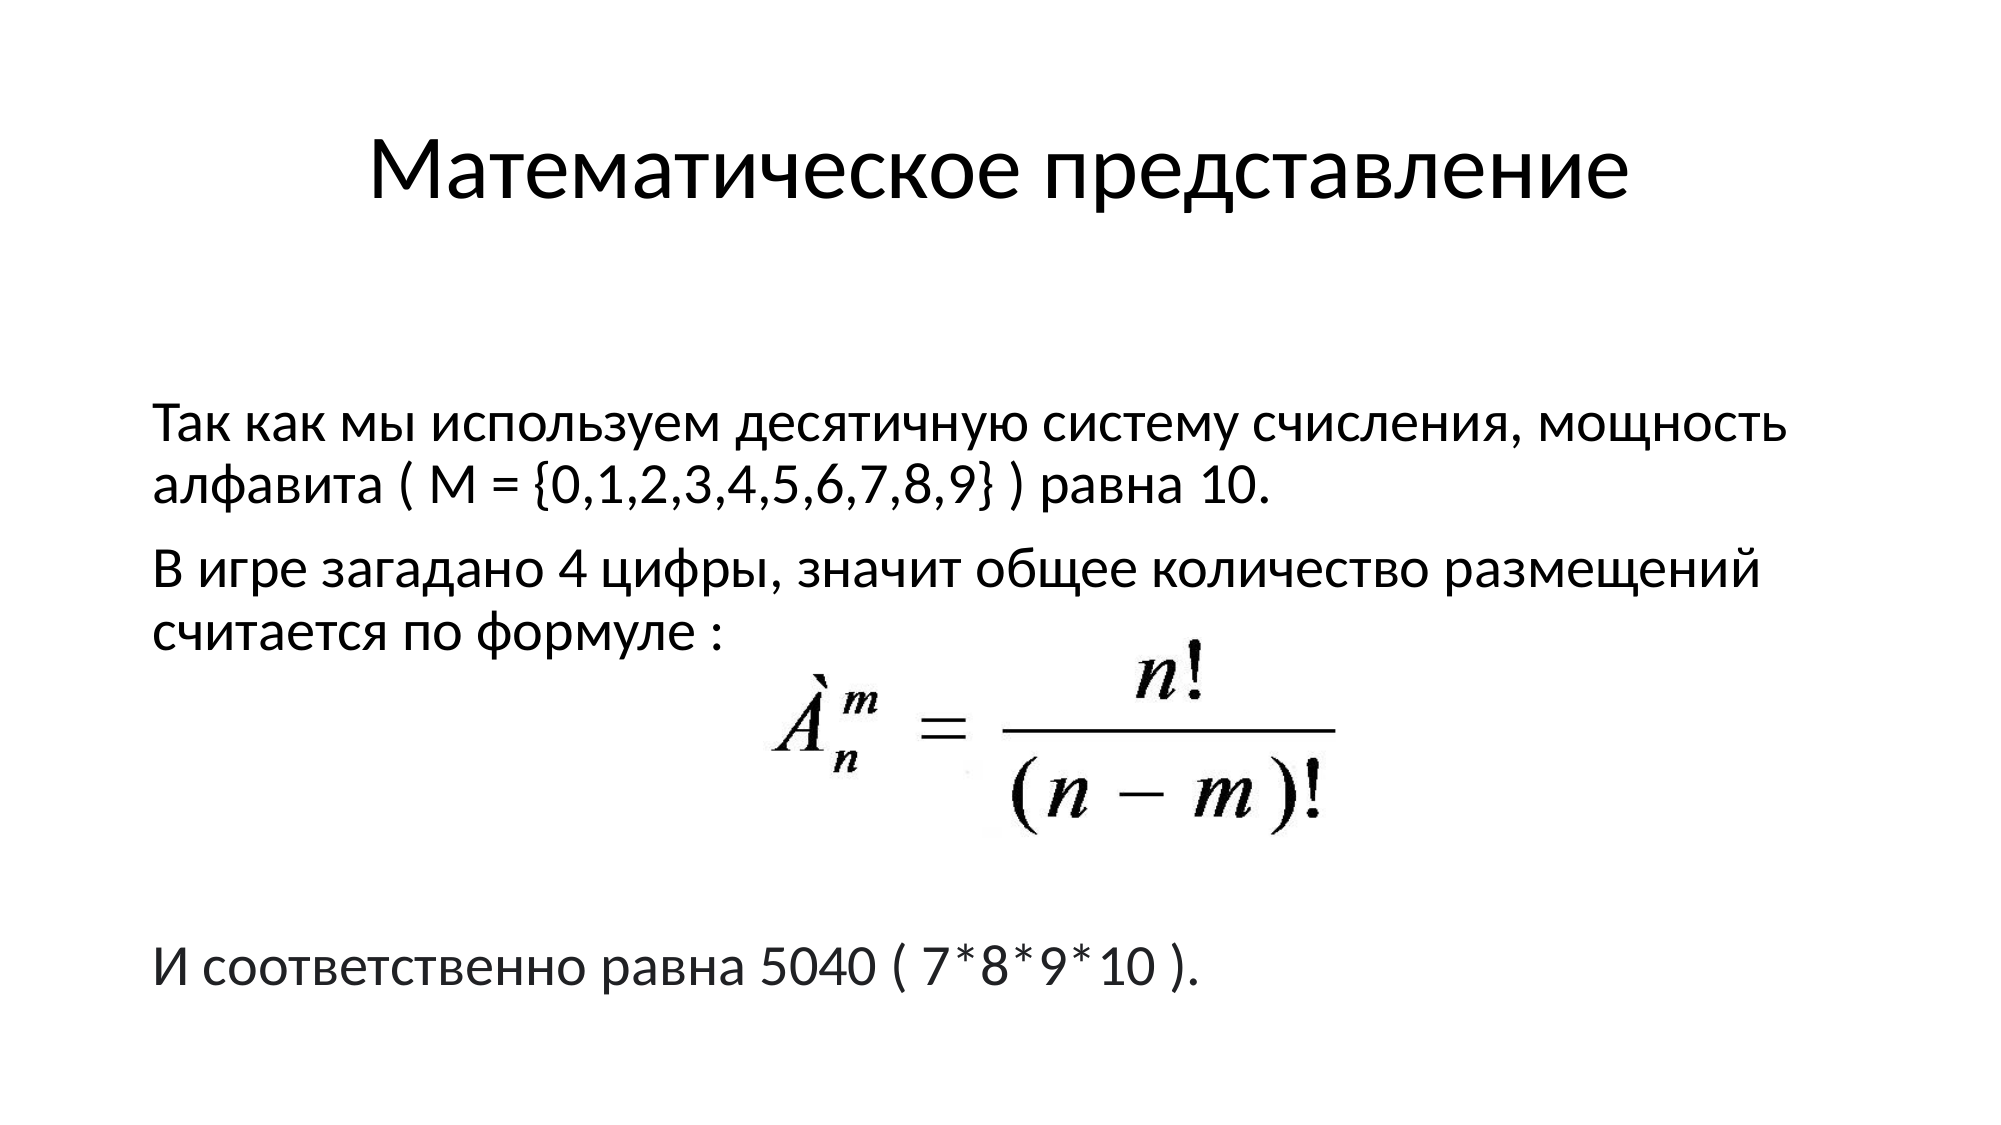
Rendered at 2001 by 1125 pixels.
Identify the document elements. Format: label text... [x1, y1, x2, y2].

title Математическое представление [137, 59, 1863, 278]
picture [763, 637, 1345, 843]
list Так как мы используем десятичную систему счисления, мощность алфавита ( M = {0,1,2,3,4,5,6,7,8,9} ) равна 10. В игре загадано 4 цифры, значит общее количество размещений считается по формуле : И соответственно равна 5040 ( 7*8*9*10 ). [137, 383, 1863, 1098]
